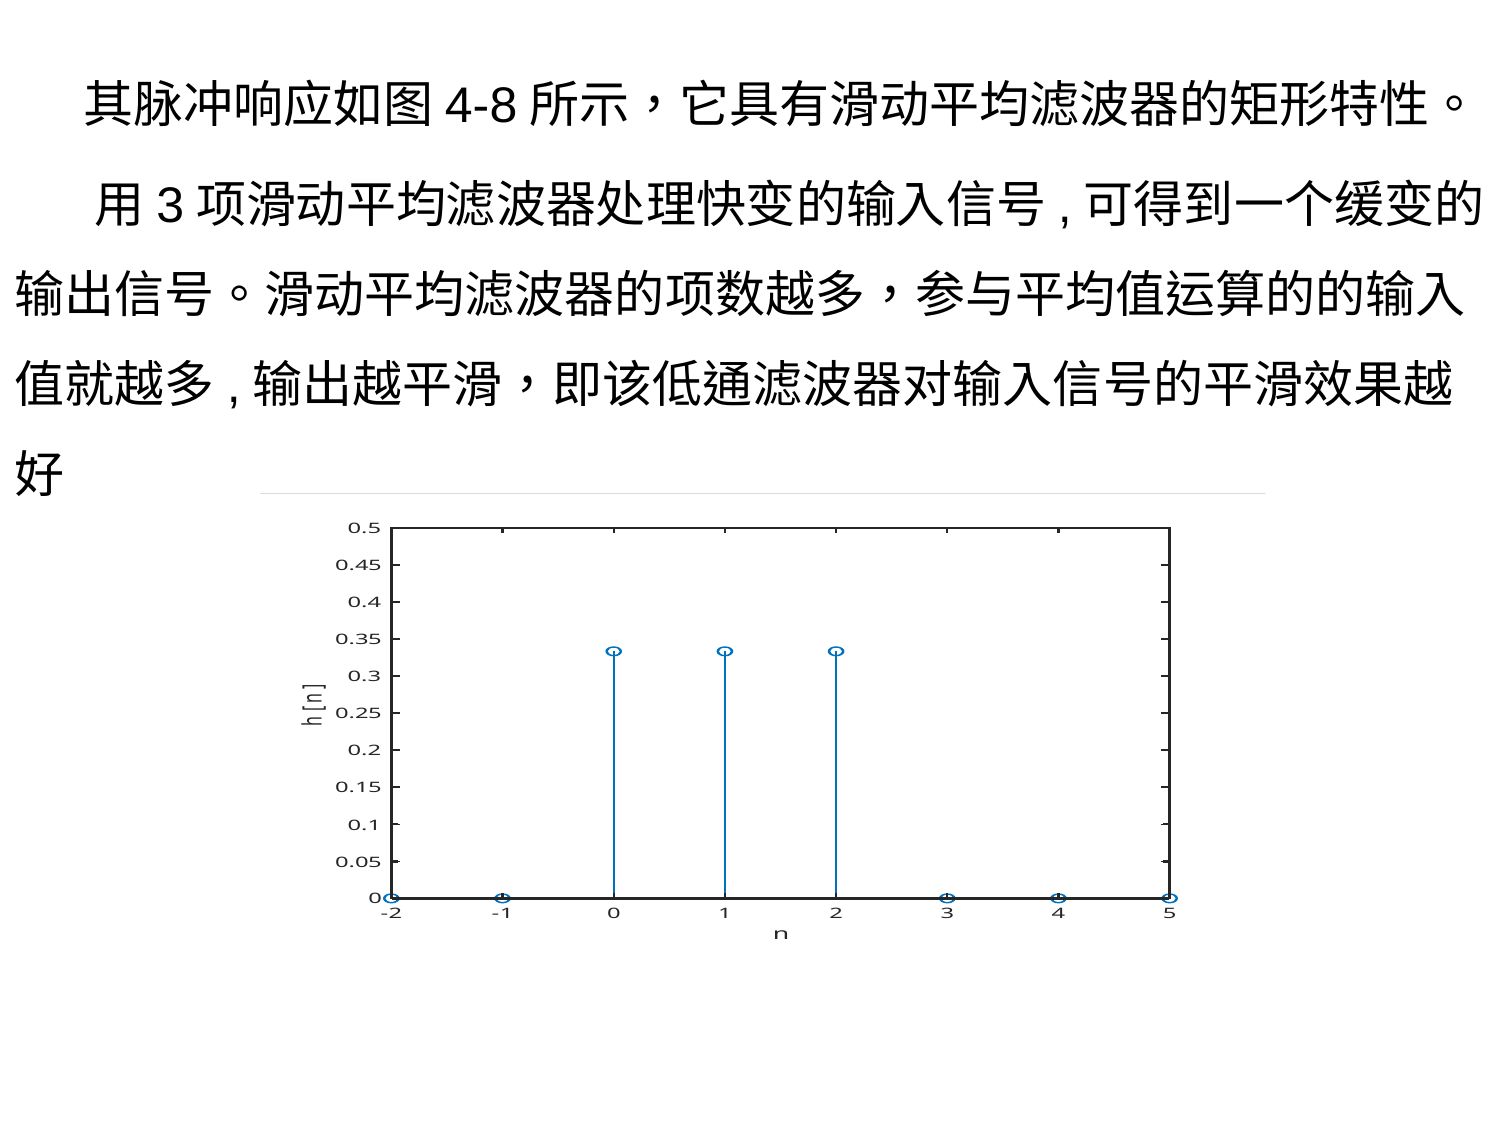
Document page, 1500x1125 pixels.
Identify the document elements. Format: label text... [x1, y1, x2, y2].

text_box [257, 492, 1267, 950]
subtitle 其脉冲响应如图4-8所示，它具有滑动平均滤波器的矩形特性。 用3项滑动平均滤波器处理快变的输入信号,可得到一个缓变的输出信号。滑动平均滤波器的项数越多，参与平均值运算的的输入值就越多,输出越平滑，即该低通滤波器对输入信号的平滑效果越好 [0, 34, 1500, 307]
